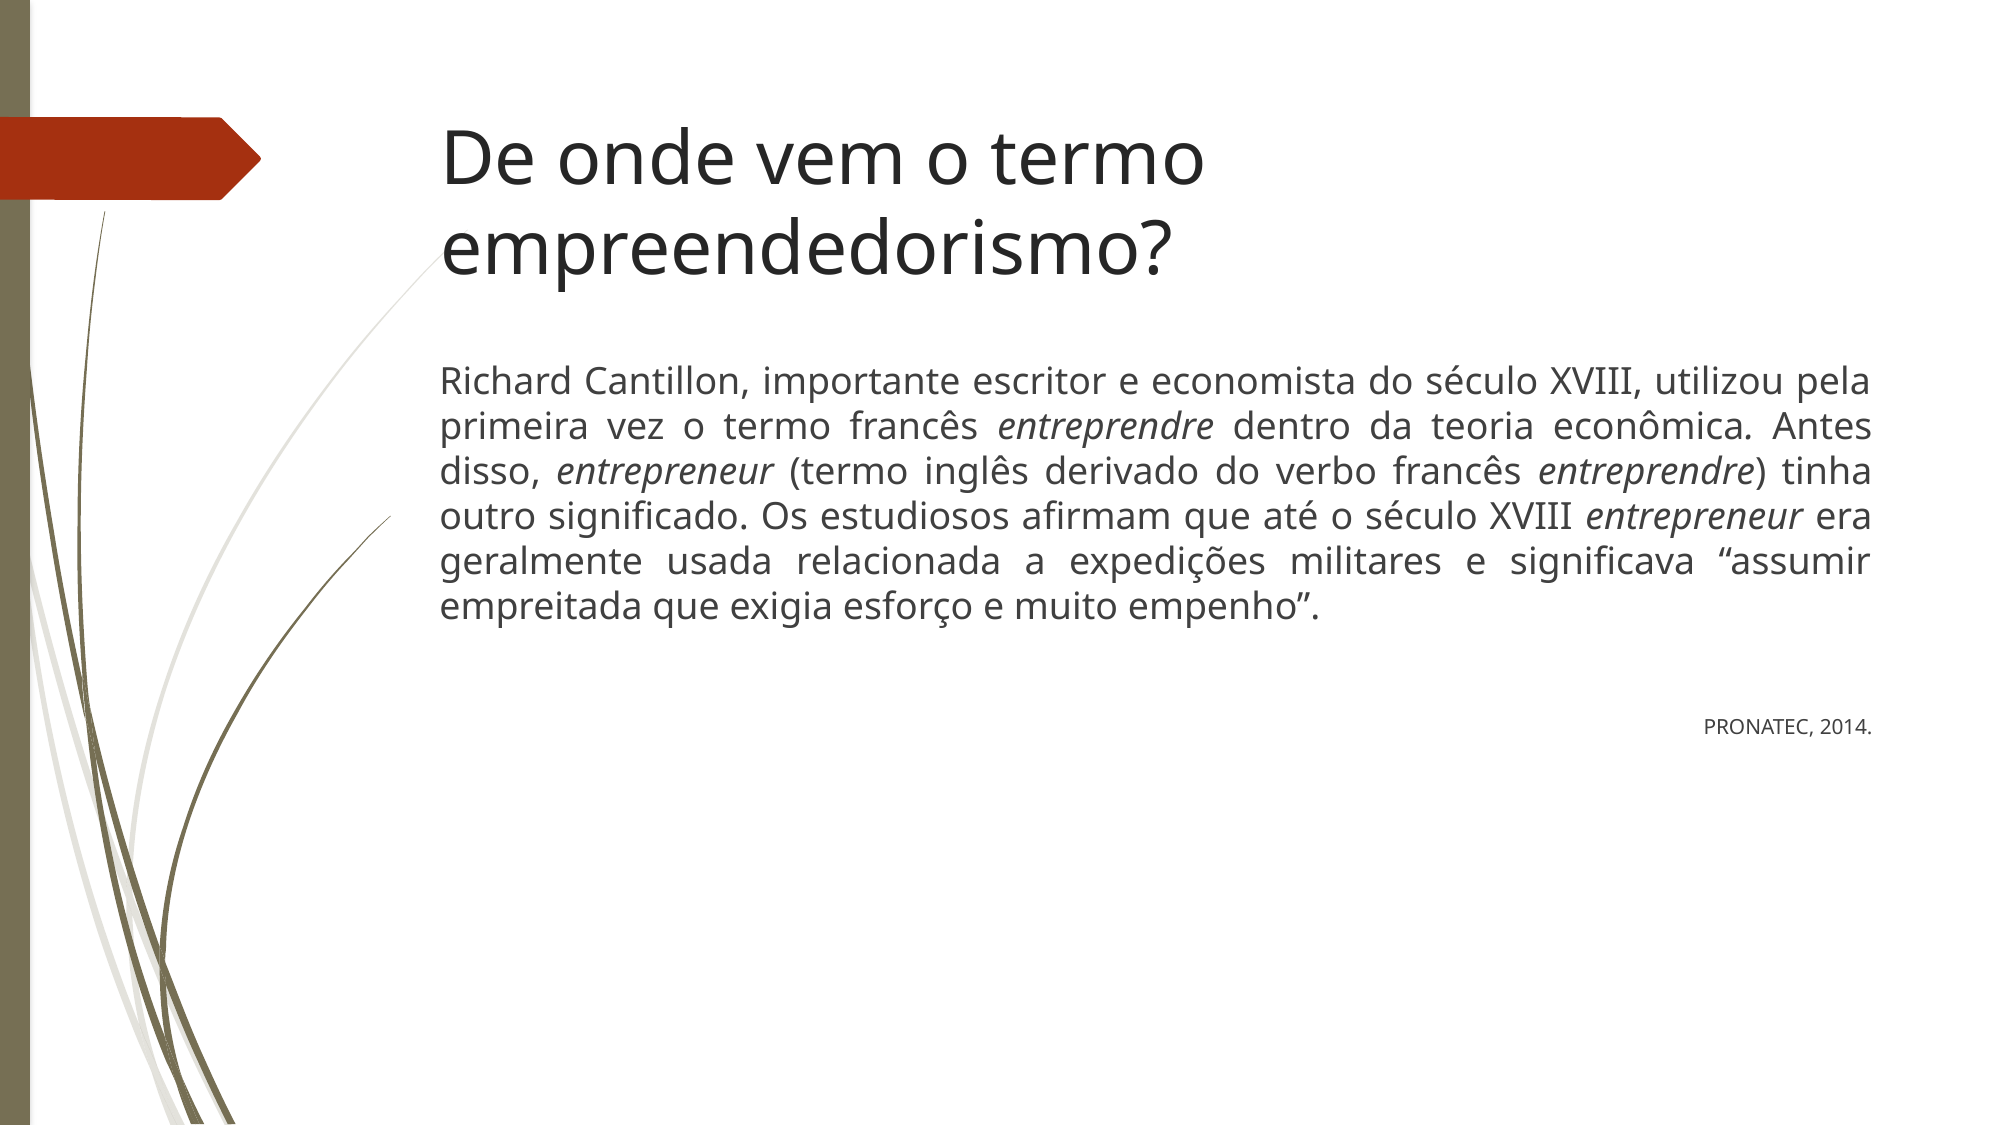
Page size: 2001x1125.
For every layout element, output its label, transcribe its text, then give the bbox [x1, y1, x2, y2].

text_box Richard Cantillon, importante escritor e economista do século XVIII, utilizou pela primeira vez o termo francês entreprendre dentro da teoria econômica. Antes disso, entrepreneur (termo inglês derivado do verbo francês entreprendre) tinha outro significado. Os estudiosos afirmam que até o século XVIII entrepreneur era geralmente usada relacionada a expedições militares e significava “assumir empreitada que exigia esforço e muito empenho”. PRONATEC, 2014. [424, 349, 1888, 970]
text_box De onde vem o termo empreendedorismo? [425, 102, 1888, 313]
